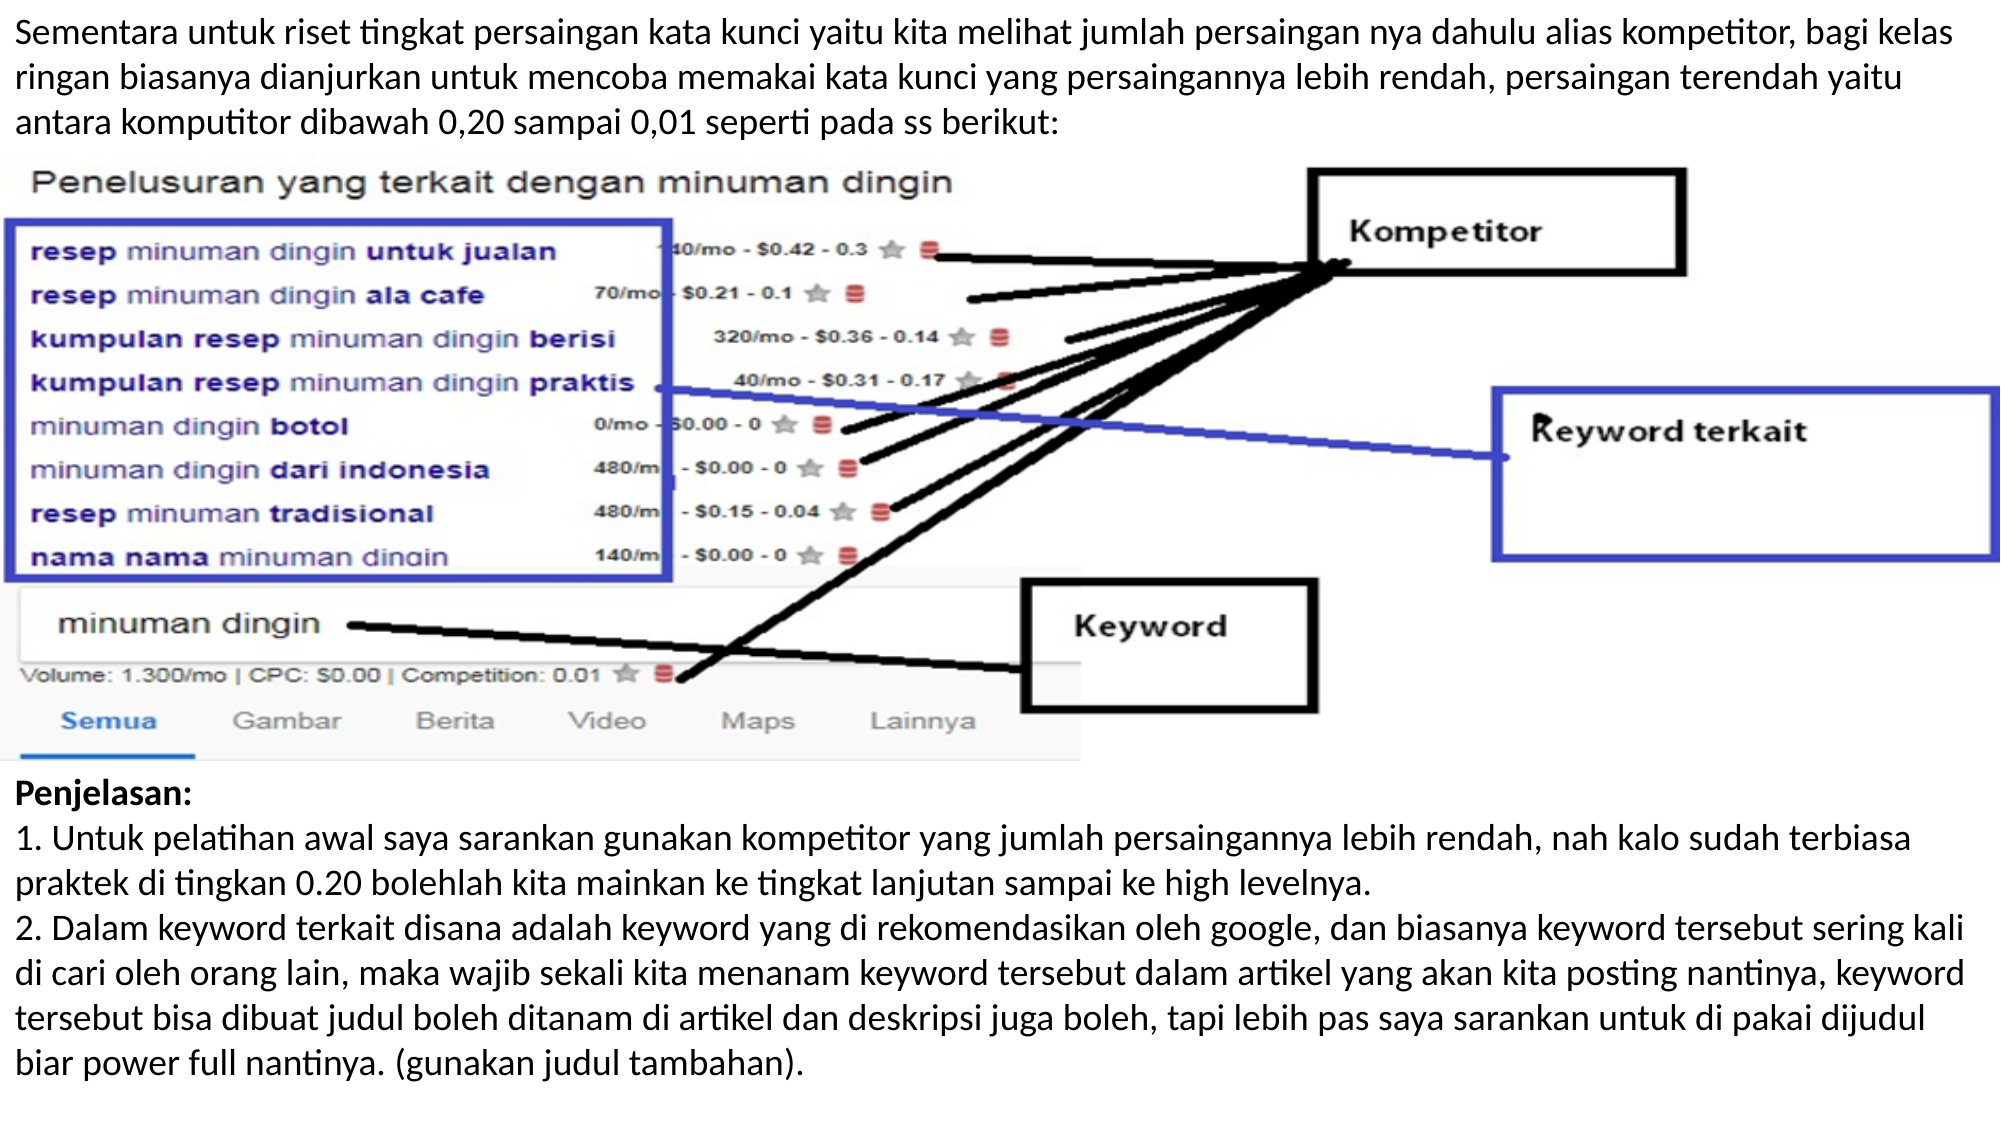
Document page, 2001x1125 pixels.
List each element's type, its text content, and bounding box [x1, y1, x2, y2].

picture [0, 151, 2000, 761]
text_box Sementara untuk riset tingkat persaingan kata kunci yaitu kita melihat jumlah persaingan nya dahulu alias kompetitor, bagi kelas ringan biasanya dianjurkan untuk mencoba memakai kata kunci yang persaingannya lebih rendah, persaingan terendah yaitu antara komputitor dibawah 0,20 sampai 0,01 seperti pada ss berikut: [0, 0, 2000, 150]
text_box Penjelasan: 1. Untuk pelatihan awal saya sarankan gunakan kompetitor yang jumlah persaingannya lebih rendah, nah kalo sudah terbiasa praktek di tingkan 0.20 bolehlah kita mainkan ke tingkat lanjutan sampai ke high levelnya. 2. Dalam keyword terkait disana adalah keyword yang di rekomendasikan oleh google, dan biasanya keyword tersebut sering kali di cari oleh orang lain, maka wajib sekali kita menanam keyword tersebut dalam artikel yang akan kita posting nantinya, keyword tersebut bisa dibuat judul boleh ditanam di artikel dan deskripsi juga boleh, tapi lebih pas saya sarankan untuk di pakai dijudul biar power full nantinya. (gunakan judul tambahan). [0, 761, 2000, 1091]
